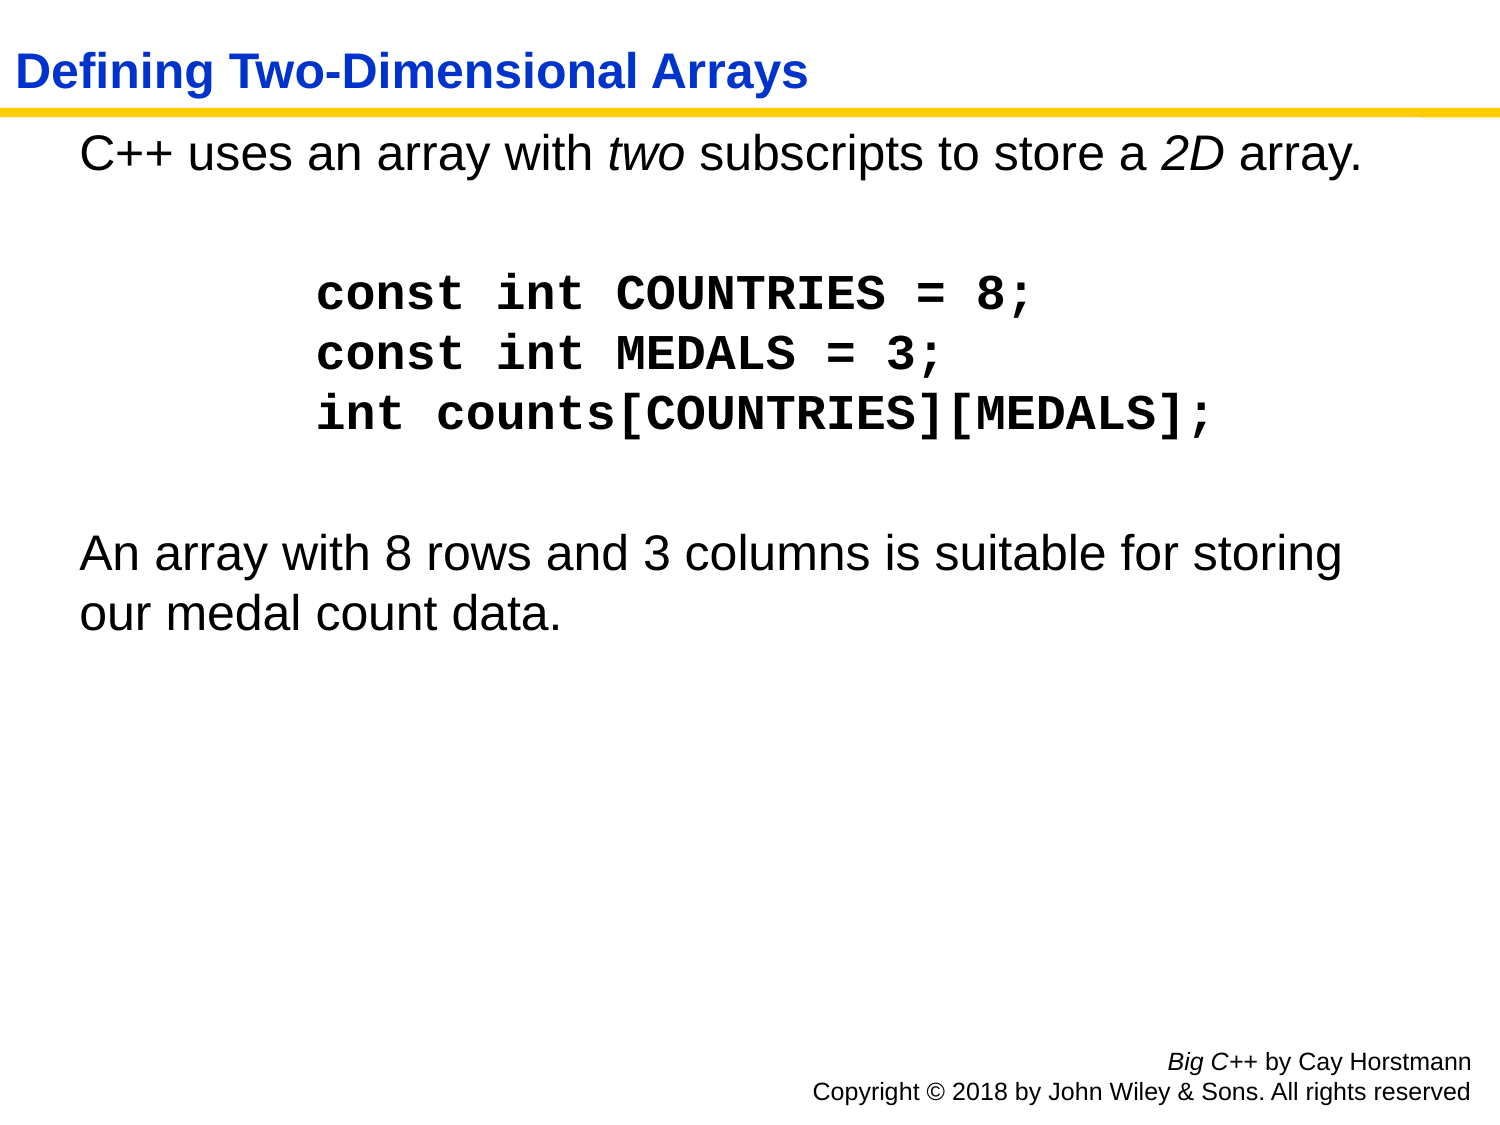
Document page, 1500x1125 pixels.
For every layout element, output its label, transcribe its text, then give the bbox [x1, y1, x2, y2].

footer Big C++ by Cay Horstmann Copyright © 2018 by John Wiley & Sons. All rights reserved [624, 1037, 1488, 1101]
list C++ uses an array with two subscripts to store a 2D array. const int COUNTRIES = 8; const int MEDALS = 3; int counts[COUNTRIES][MEDALS]; An array with 8 rows and 3 columns is suitable for storing our medal count data. [64, 112, 1415, 855]
title Defining Two-Dimensional Arrays [0, 24, 1163, 113]
